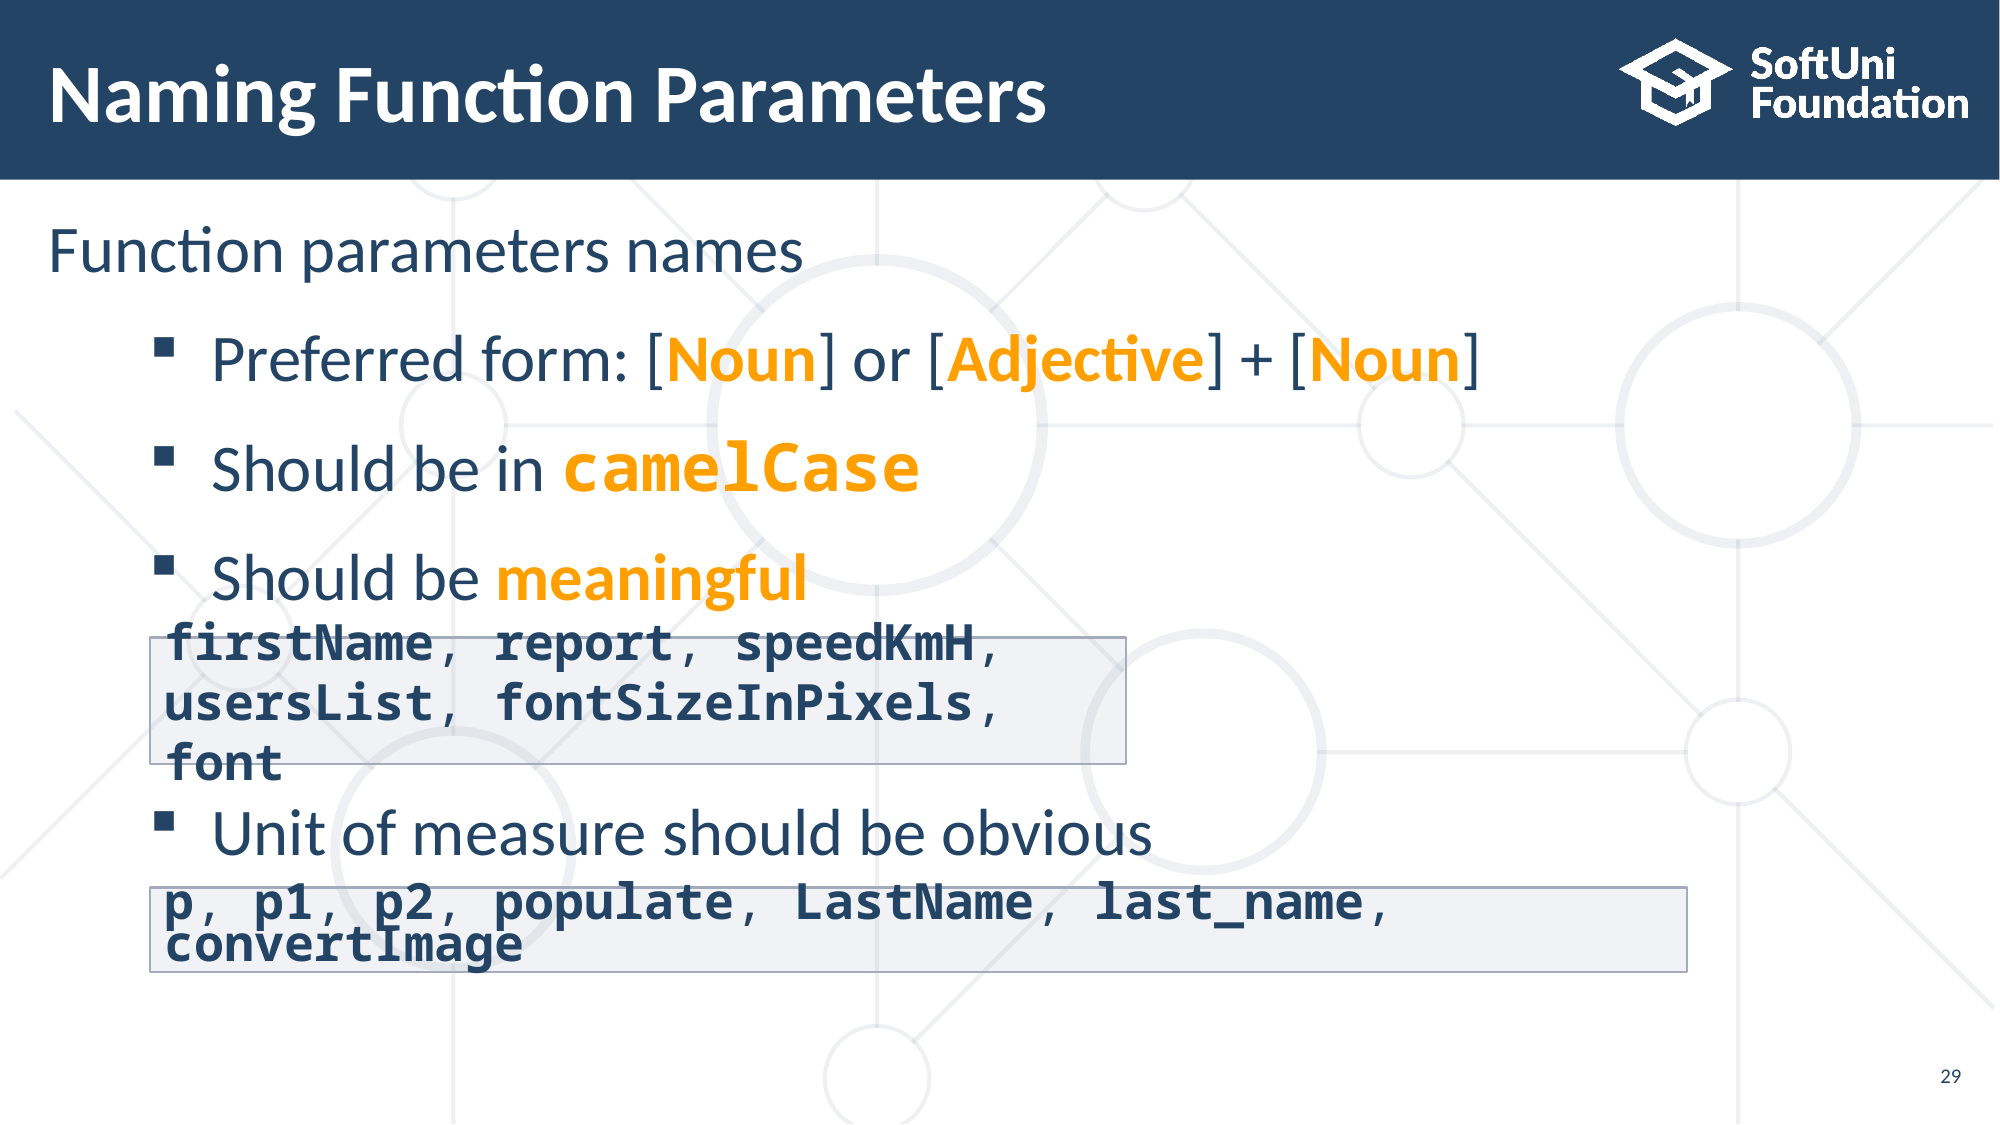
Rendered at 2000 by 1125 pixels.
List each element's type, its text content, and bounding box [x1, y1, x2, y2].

text_box firstName, report, speedKmH, usersList, fontSizeInPixels, font [149, 637, 1127, 764]
text_box p, p1, p2, populate, LastName, last_name, convertImage [149, 887, 1688, 972]
slide_number 29 [1896, 1049, 1968, 1101]
picture [1618, 38, 1968, 126]
list Function parameters names Preferred form: [Noun] or [Adjective] + [Noun] Should be in camelCase Should be meaningful Unit of measure should be obvious [31, 196, 1970, 1050]
title Naming Function Parameters [31, 16, 1591, 162]
